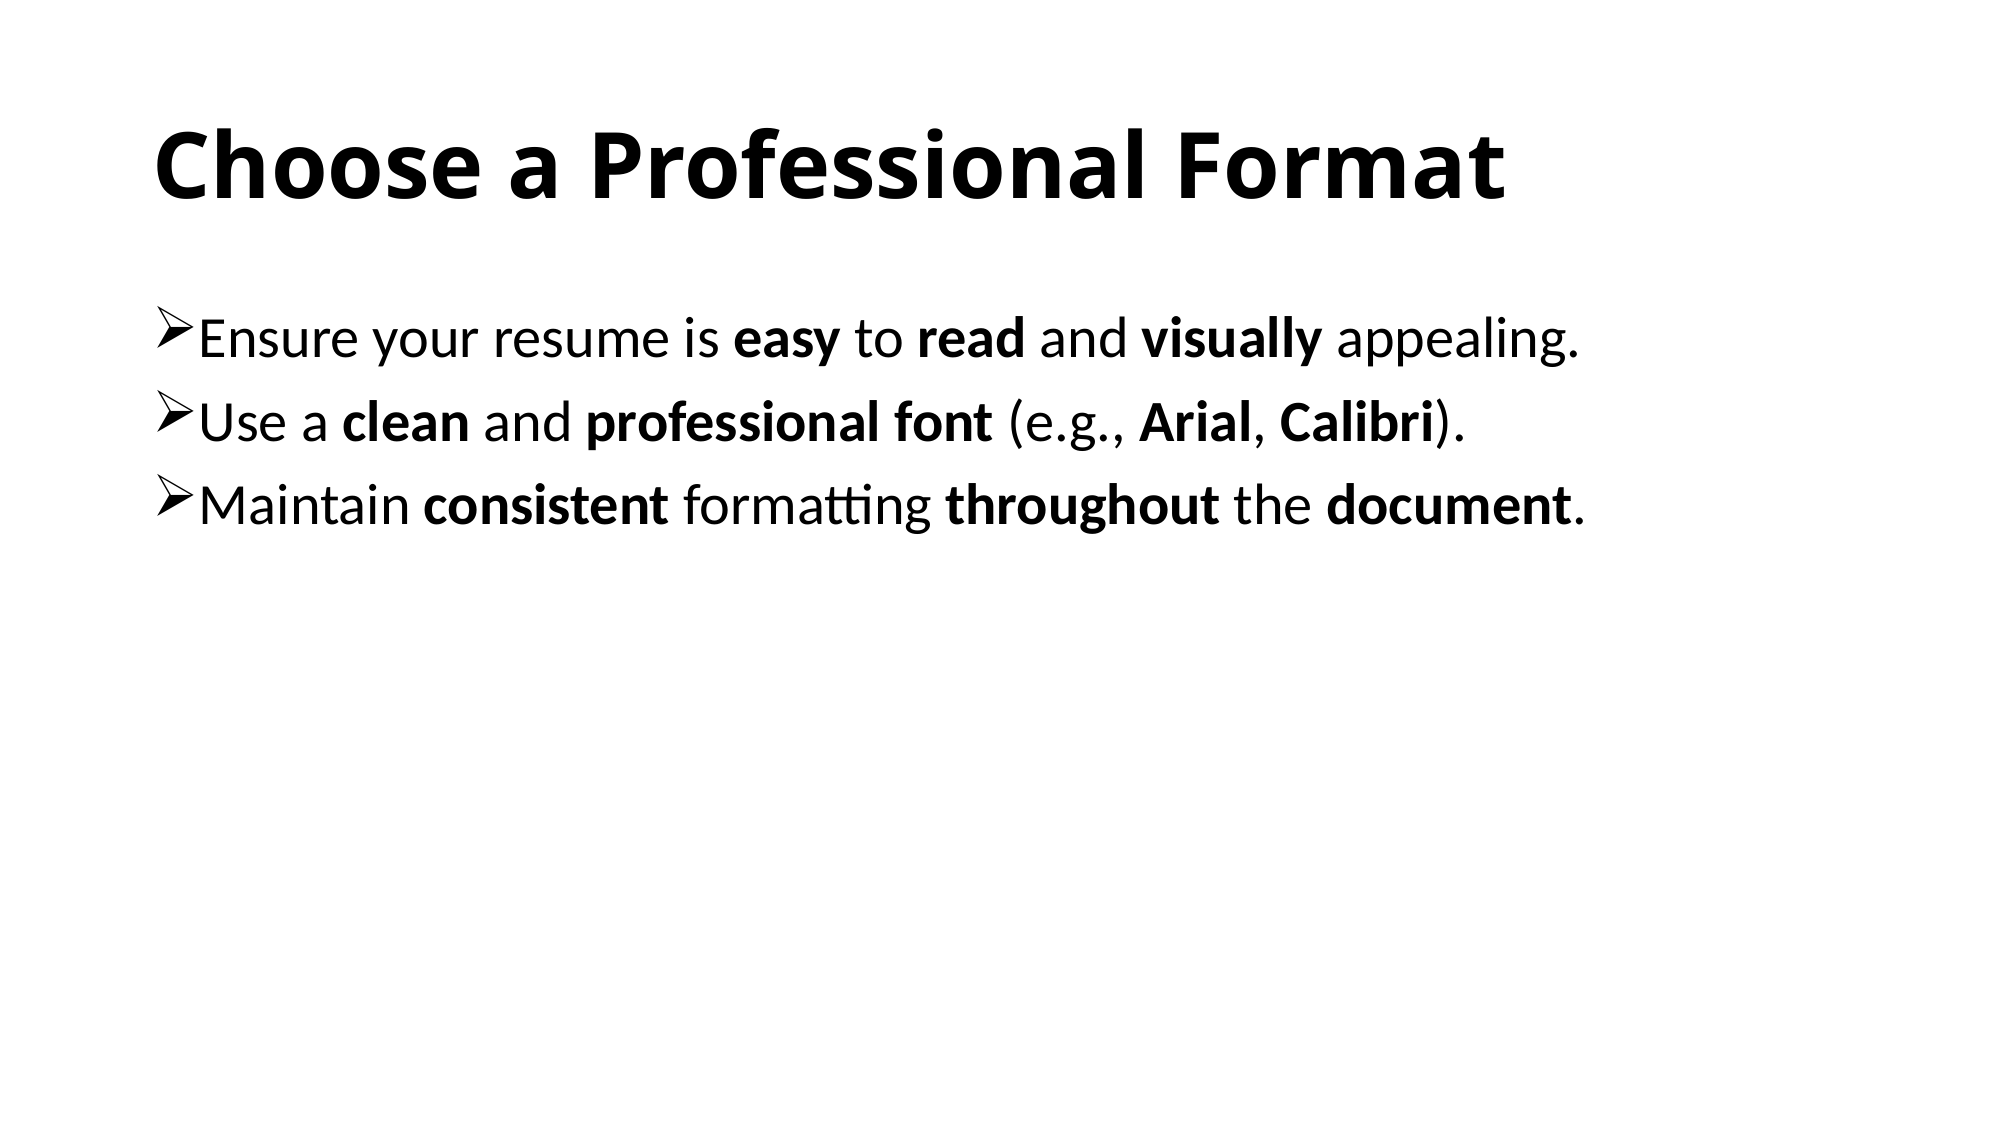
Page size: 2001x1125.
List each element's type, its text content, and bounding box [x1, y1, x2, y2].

title Choose a Professional Format [137, 59, 1863, 278]
list Ensure your resume is easy to read and visually appealing. Use a clean and professional font (e.g., Arial, Calibri). Maintain consistent formatting throughout the document. [137, 299, 1863, 1014]
